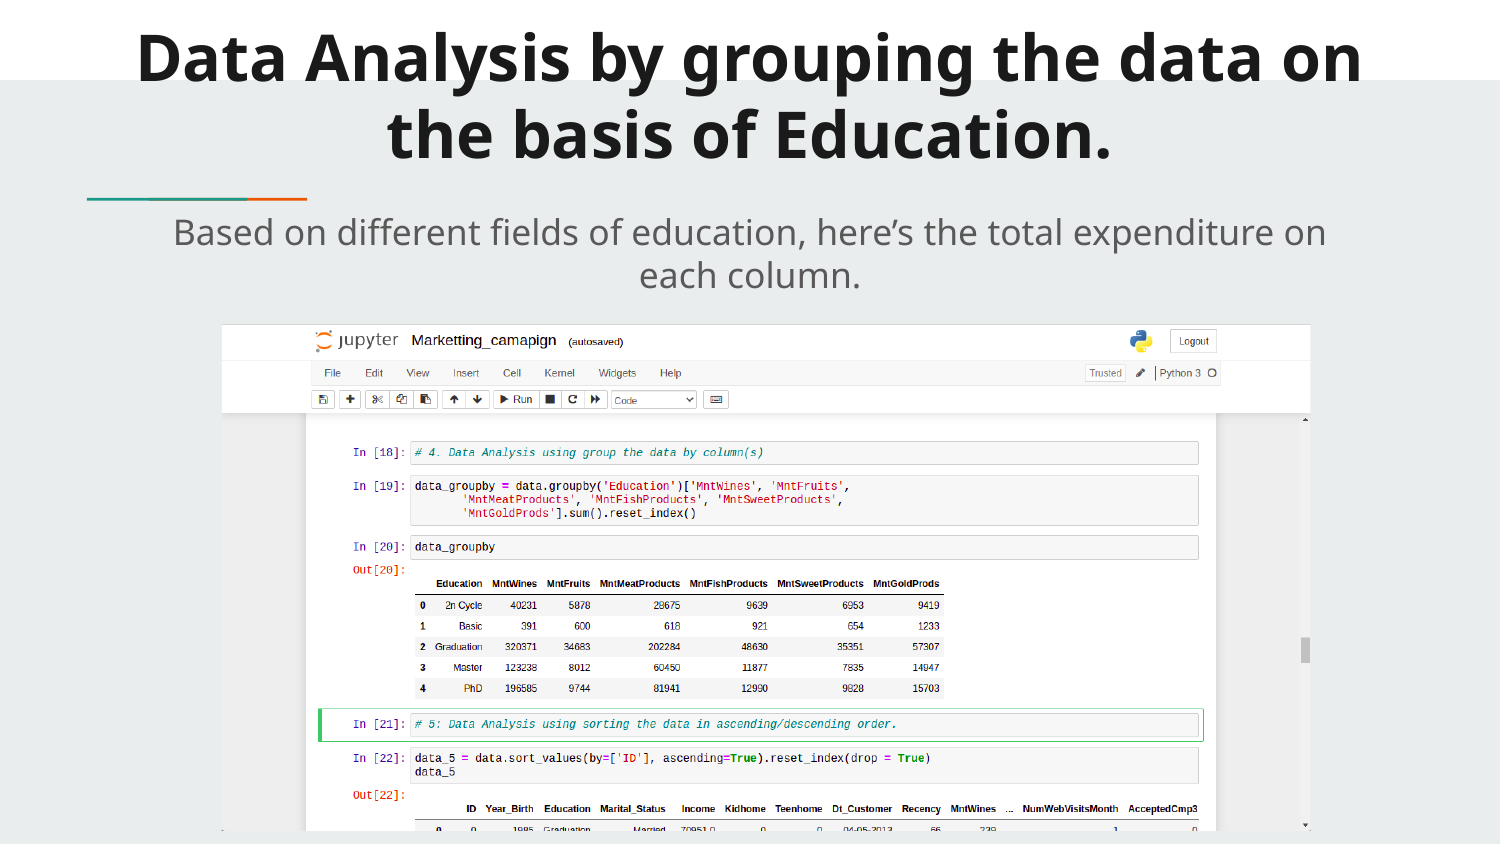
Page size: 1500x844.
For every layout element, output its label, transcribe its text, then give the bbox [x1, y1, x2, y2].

title Data Analysis by grouping the data on the basis of Education. [119, 2, 1381, 195]
picture [221, 324, 1311, 844]
subtitle Based on different fields of education, here’s the total expenditure on each column. [119, 195, 1381, 285]
